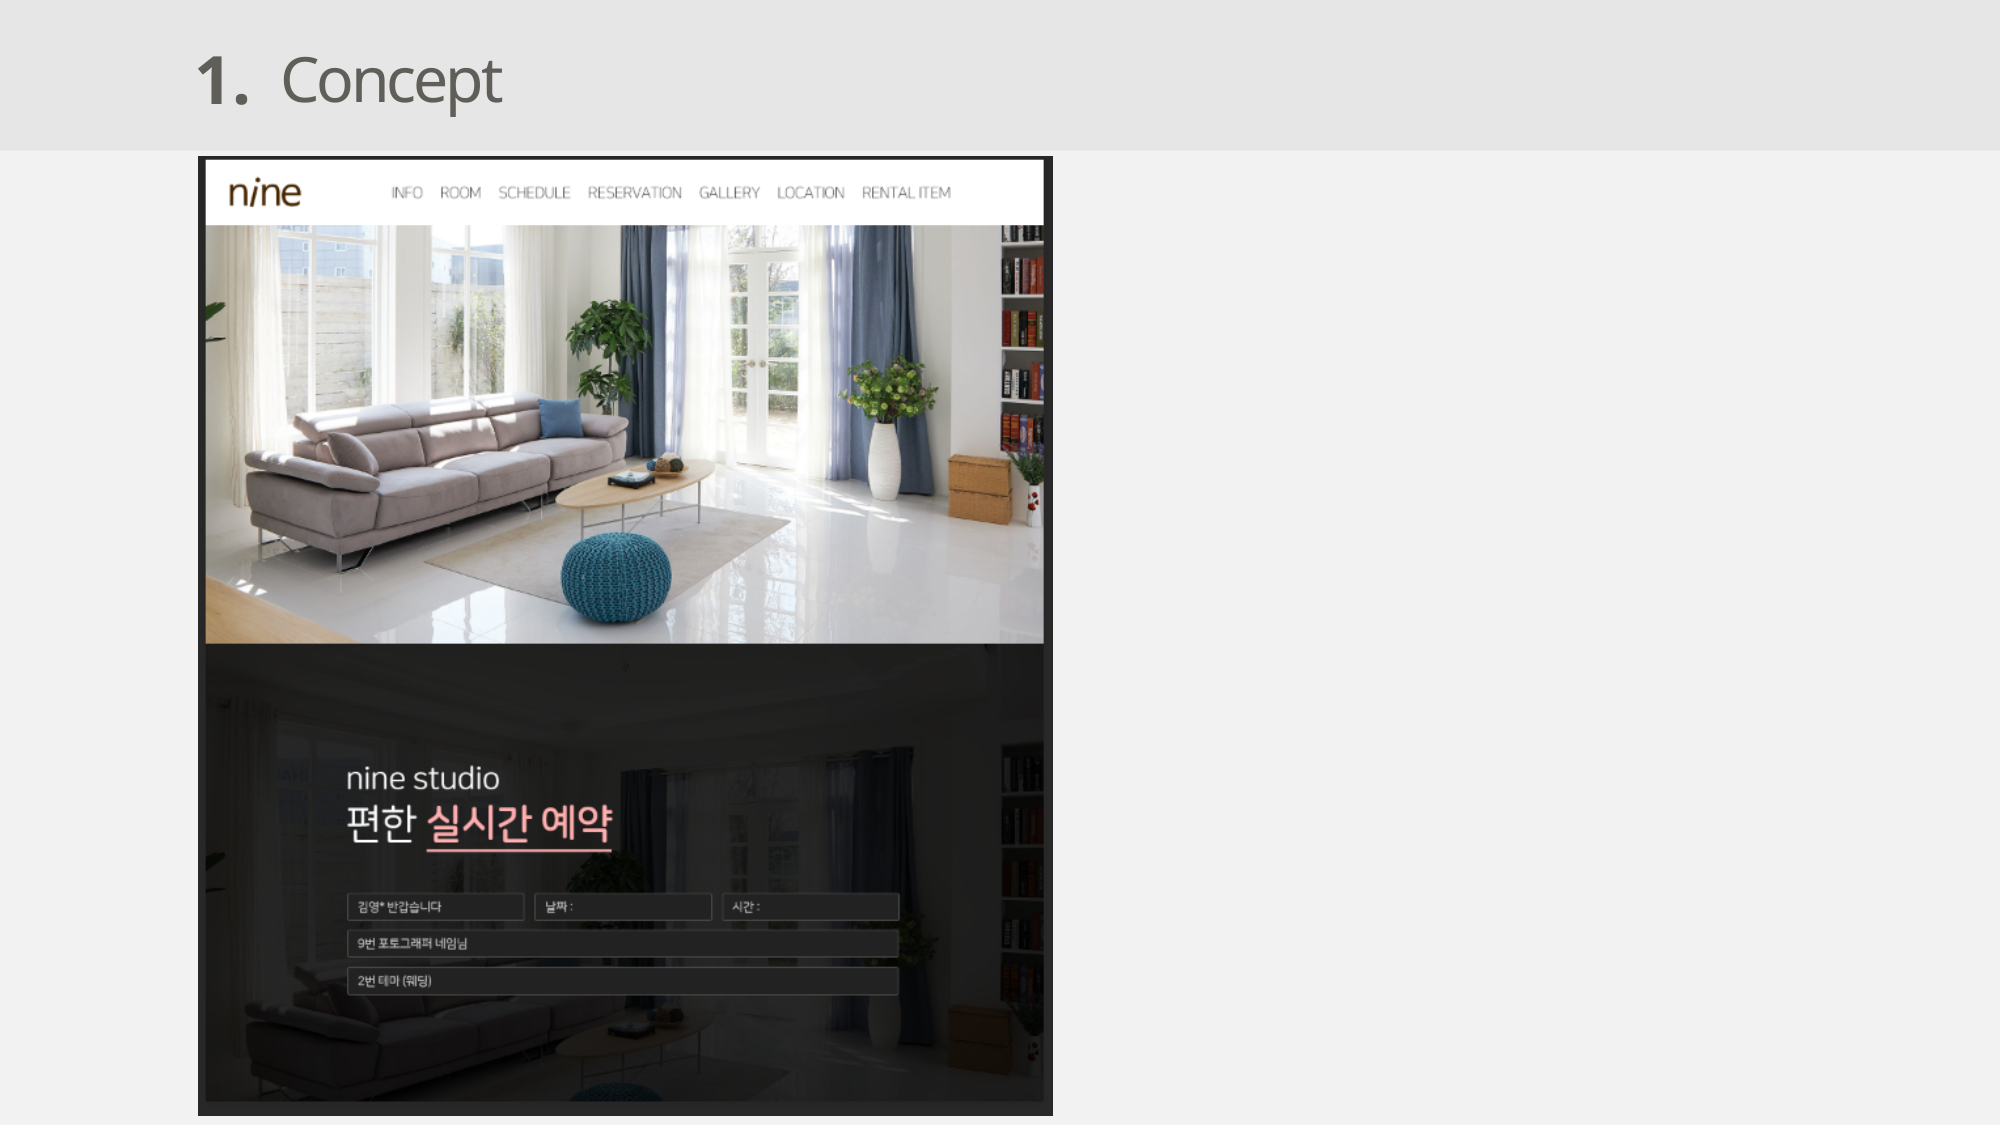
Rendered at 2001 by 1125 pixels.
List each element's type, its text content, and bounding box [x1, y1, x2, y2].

text_box [0, 0, 2000, 152]
picture [198, 156, 1053, 1116]
text_box 1. [179, 30, 267, 126]
text_box Concept [265, 32, 519, 122]
